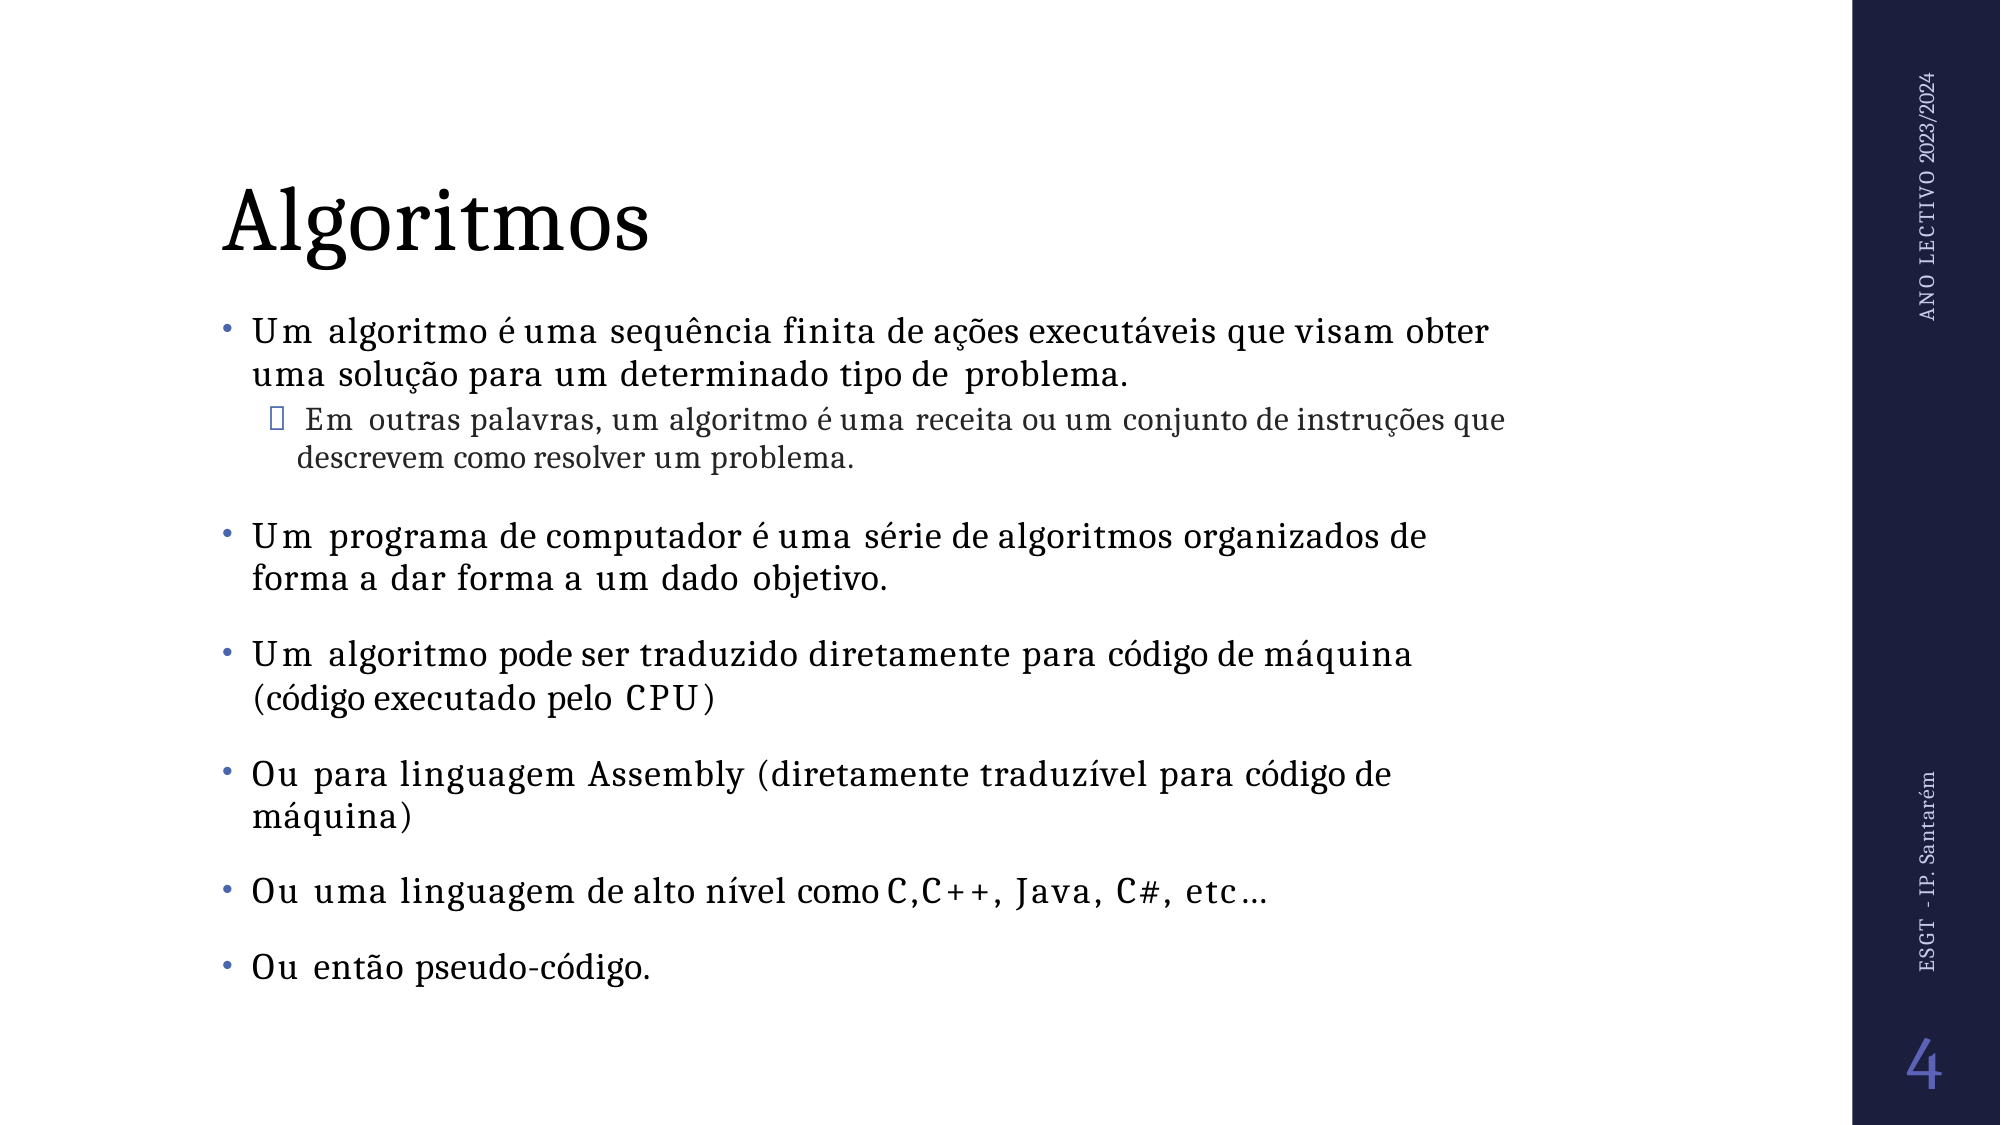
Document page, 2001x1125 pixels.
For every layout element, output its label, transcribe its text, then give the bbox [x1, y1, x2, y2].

slide_number 4 [1902, 1009, 1953, 1125]
text_box Um algoritmo é uma sequência finita de ações executáveis que visam obter uma solução para um determinado tipo de problema.  Em outras palavras, um algoritmo é uma receita ou um conjunto de instruções que descrevem como resolver um problema. Um programa de computador é uma série de algoritmos organizados de forma a dar forma a um dado objetivo. Um algoritmo pode ser traduzido diretamente para código de máquina (código executado pelo CPU) Ou para linguagem Assembly (diretamente traduzível para código de máquina) Ou uma linguagem de alto nível como C,C++, Java, C#, etc… Ou então pseudo-código. [219, 302, 1572, 988]
title Algoritmos [219, 156, 681, 302]
text_box ESGT - IP. Santarém [1912, 754, 1943, 975]
text_box ANO LECTIVO 2023/2024 [1912, 51, 1943, 324]
